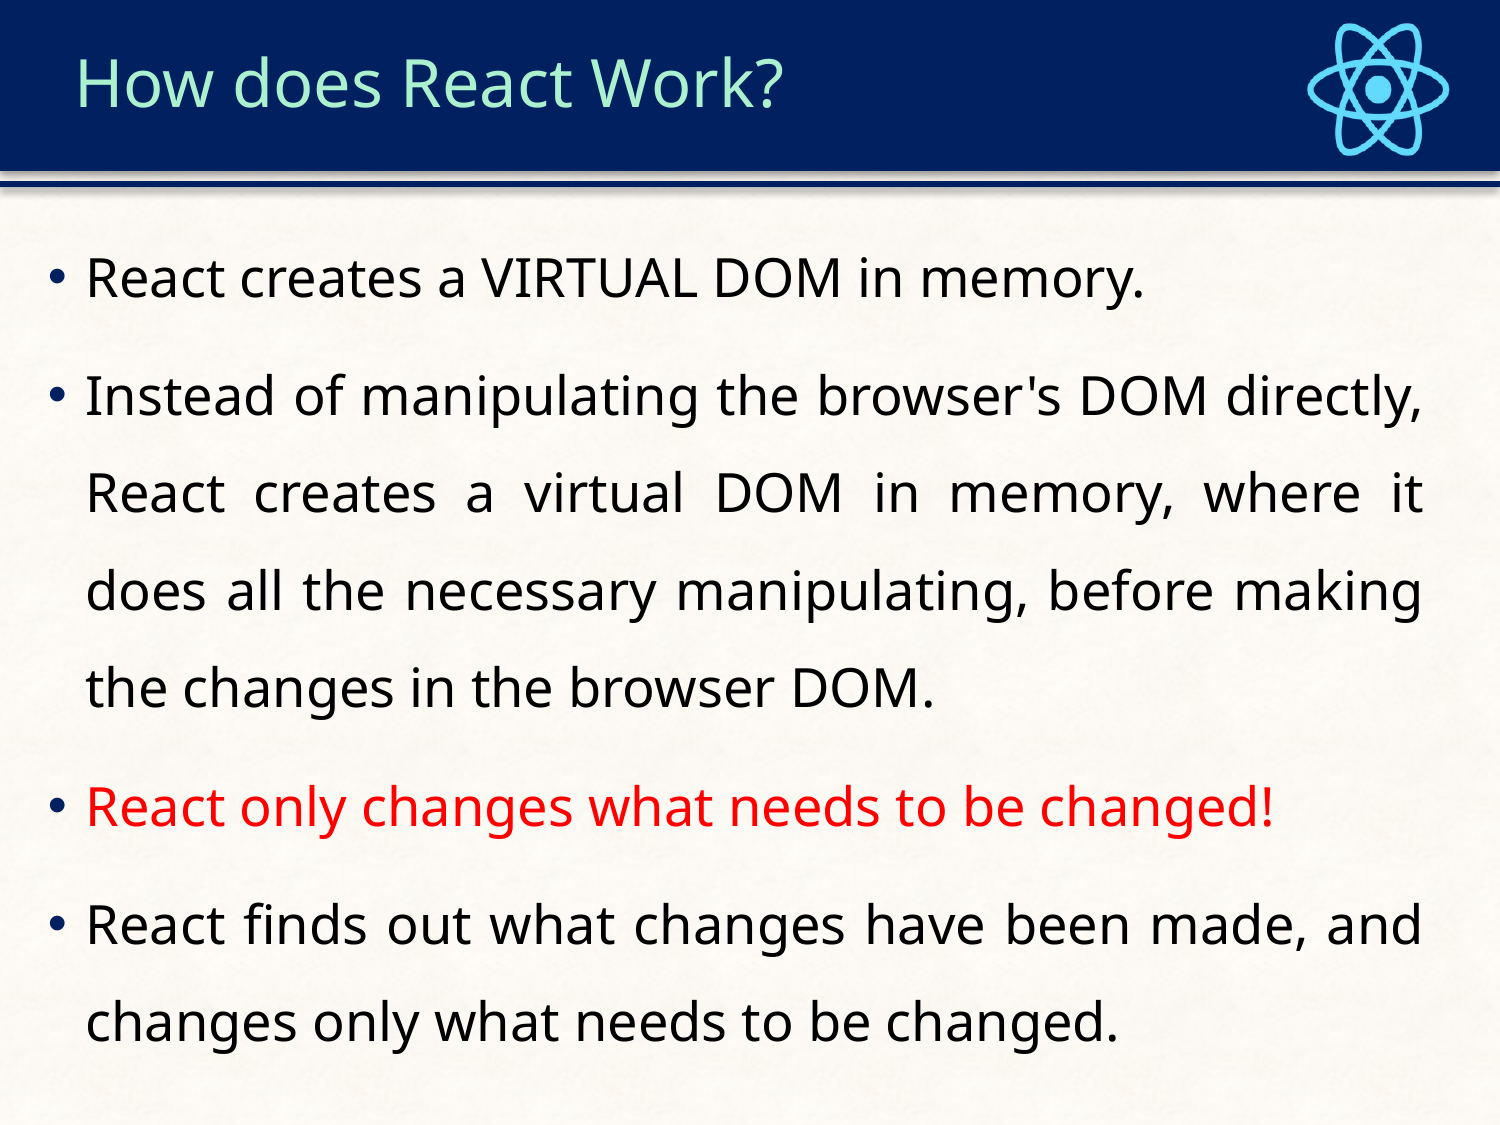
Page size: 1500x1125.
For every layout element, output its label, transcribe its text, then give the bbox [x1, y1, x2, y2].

list React creates a VIRTUAL DOM in memory. Instead of manipulating the browser's DOM directly, React creates a virtual DOM in memory, where it does all the necessary manipulating, before making the changes in the browser DOM. React only changes what needs to be changed! React finds out what changes have been made, and changes only what needs to be changed. [32, 203, 1441, 1090]
title How does React Work? [59, 0, 1256, 171]
picture [1256, 0, 1500, 180]
